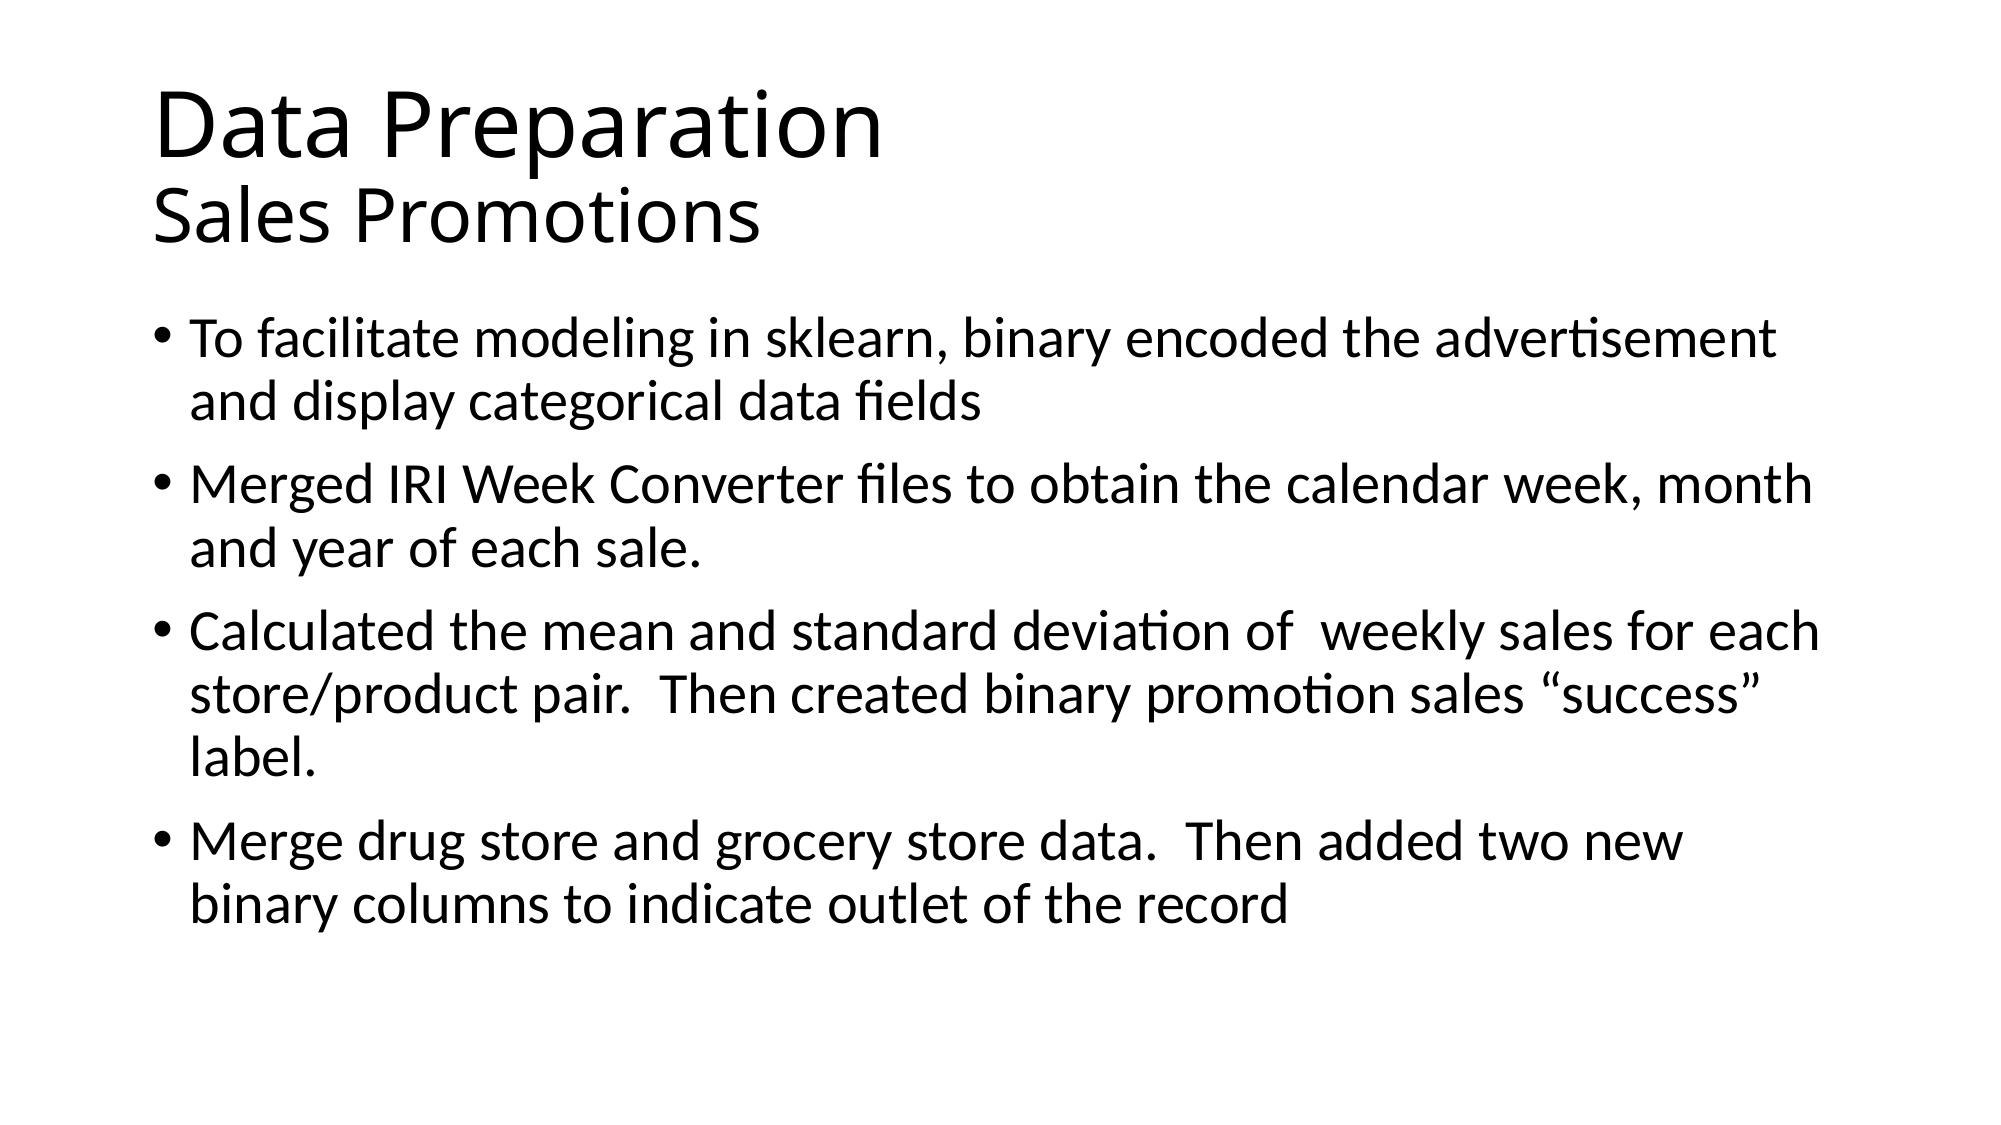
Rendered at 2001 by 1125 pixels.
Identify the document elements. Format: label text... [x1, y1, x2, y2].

title Data Preparation Sales Promotions [137, 59, 1863, 278]
list To facilitate modeling in sklearn, binary encoded the advertisement and display categorical data fields Merged IRI Week Converter files to obtain the calendar week, month and year of each sale. Calculated the mean and standard deviation of weekly sales for each store/product pair. Then created binary promotion sales “success” label. Merge drug store and grocery store data. Then added two new binary columns to indicate outlet of the record [137, 299, 1863, 1014]
